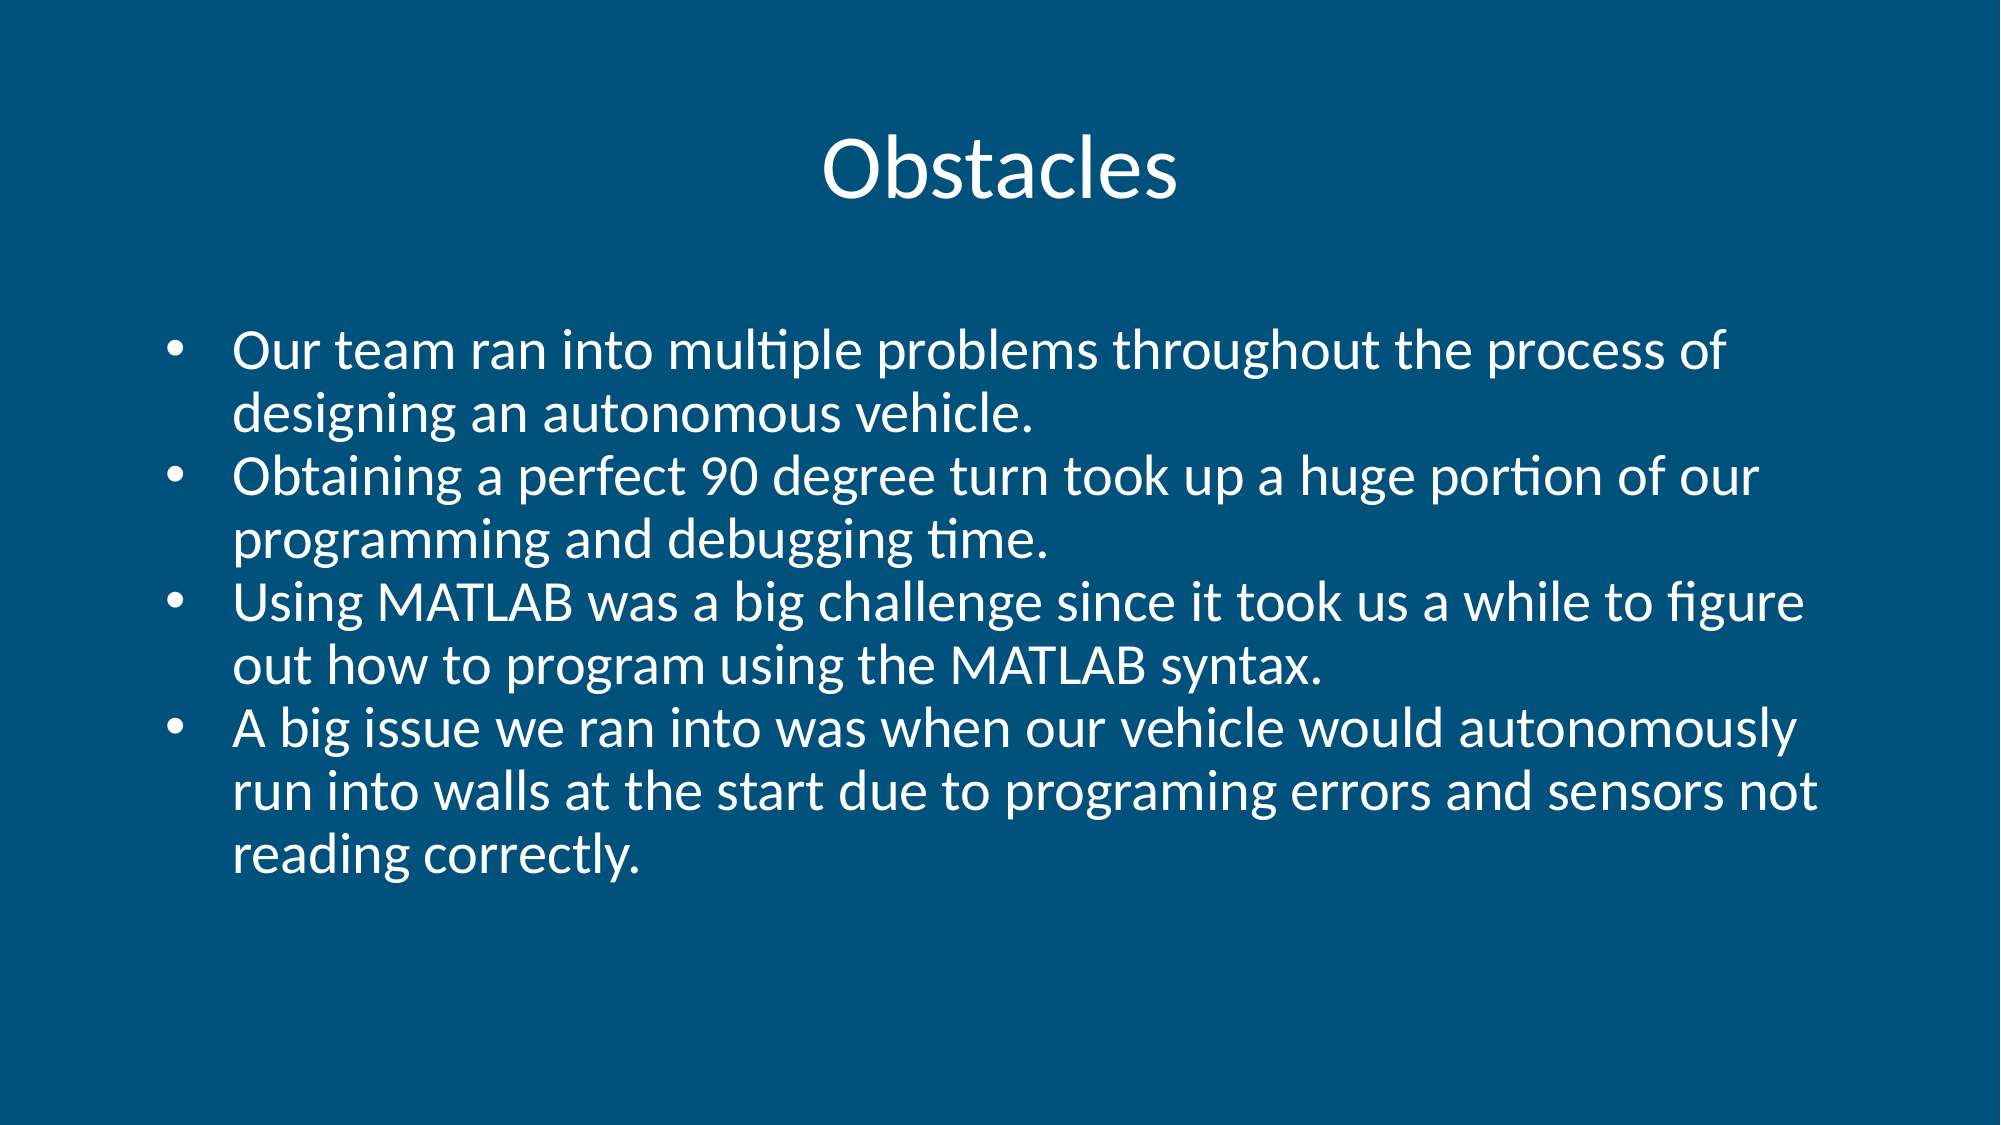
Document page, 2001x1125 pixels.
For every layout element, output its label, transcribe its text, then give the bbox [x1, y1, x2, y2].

title Obstacles [137, 59, 1863, 278]
list Our team ran into multiple problems throughout the process of designing an autonomous vehicle. Obtaining a perfect 90 degree turn took up a huge portion of our programming and debugging time. Using MATLAB was a big challenge since it took us a while to figure out how to program using the MATLAB syntax. A big issue we ran into was when our vehicle would autonomously run into walls at the start due to programing errors and sensors not reading correctly. [137, 299, 1863, 1014]
